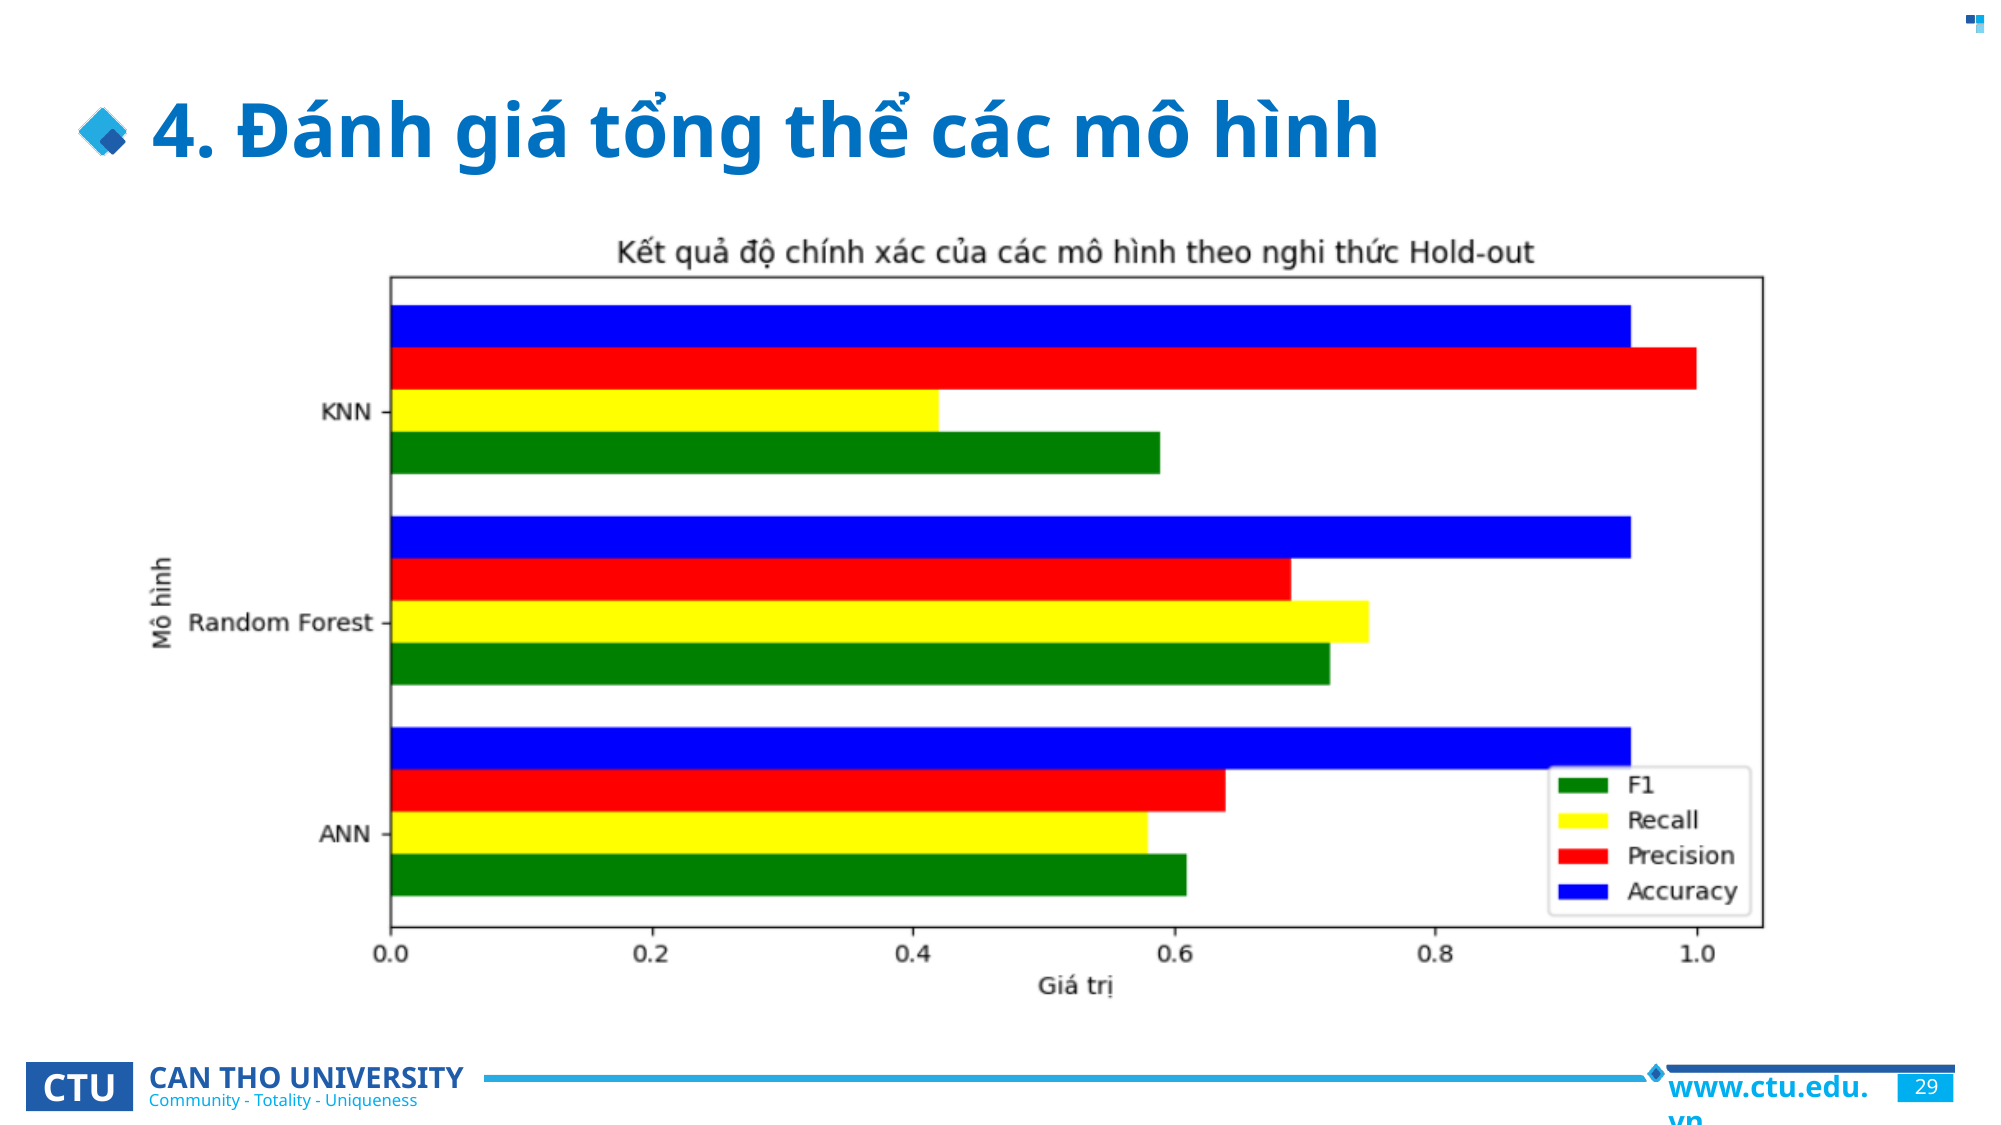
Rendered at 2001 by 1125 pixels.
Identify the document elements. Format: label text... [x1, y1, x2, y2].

title 4. Đánh giá tổng thể các mô hình [137, 24, 1863, 243]
picture [484, 1063, 1955, 1082]
picture [137, 224, 1810, 1010]
picture [1966, 15, 1985, 33]
picture [78, 107, 127, 156]
